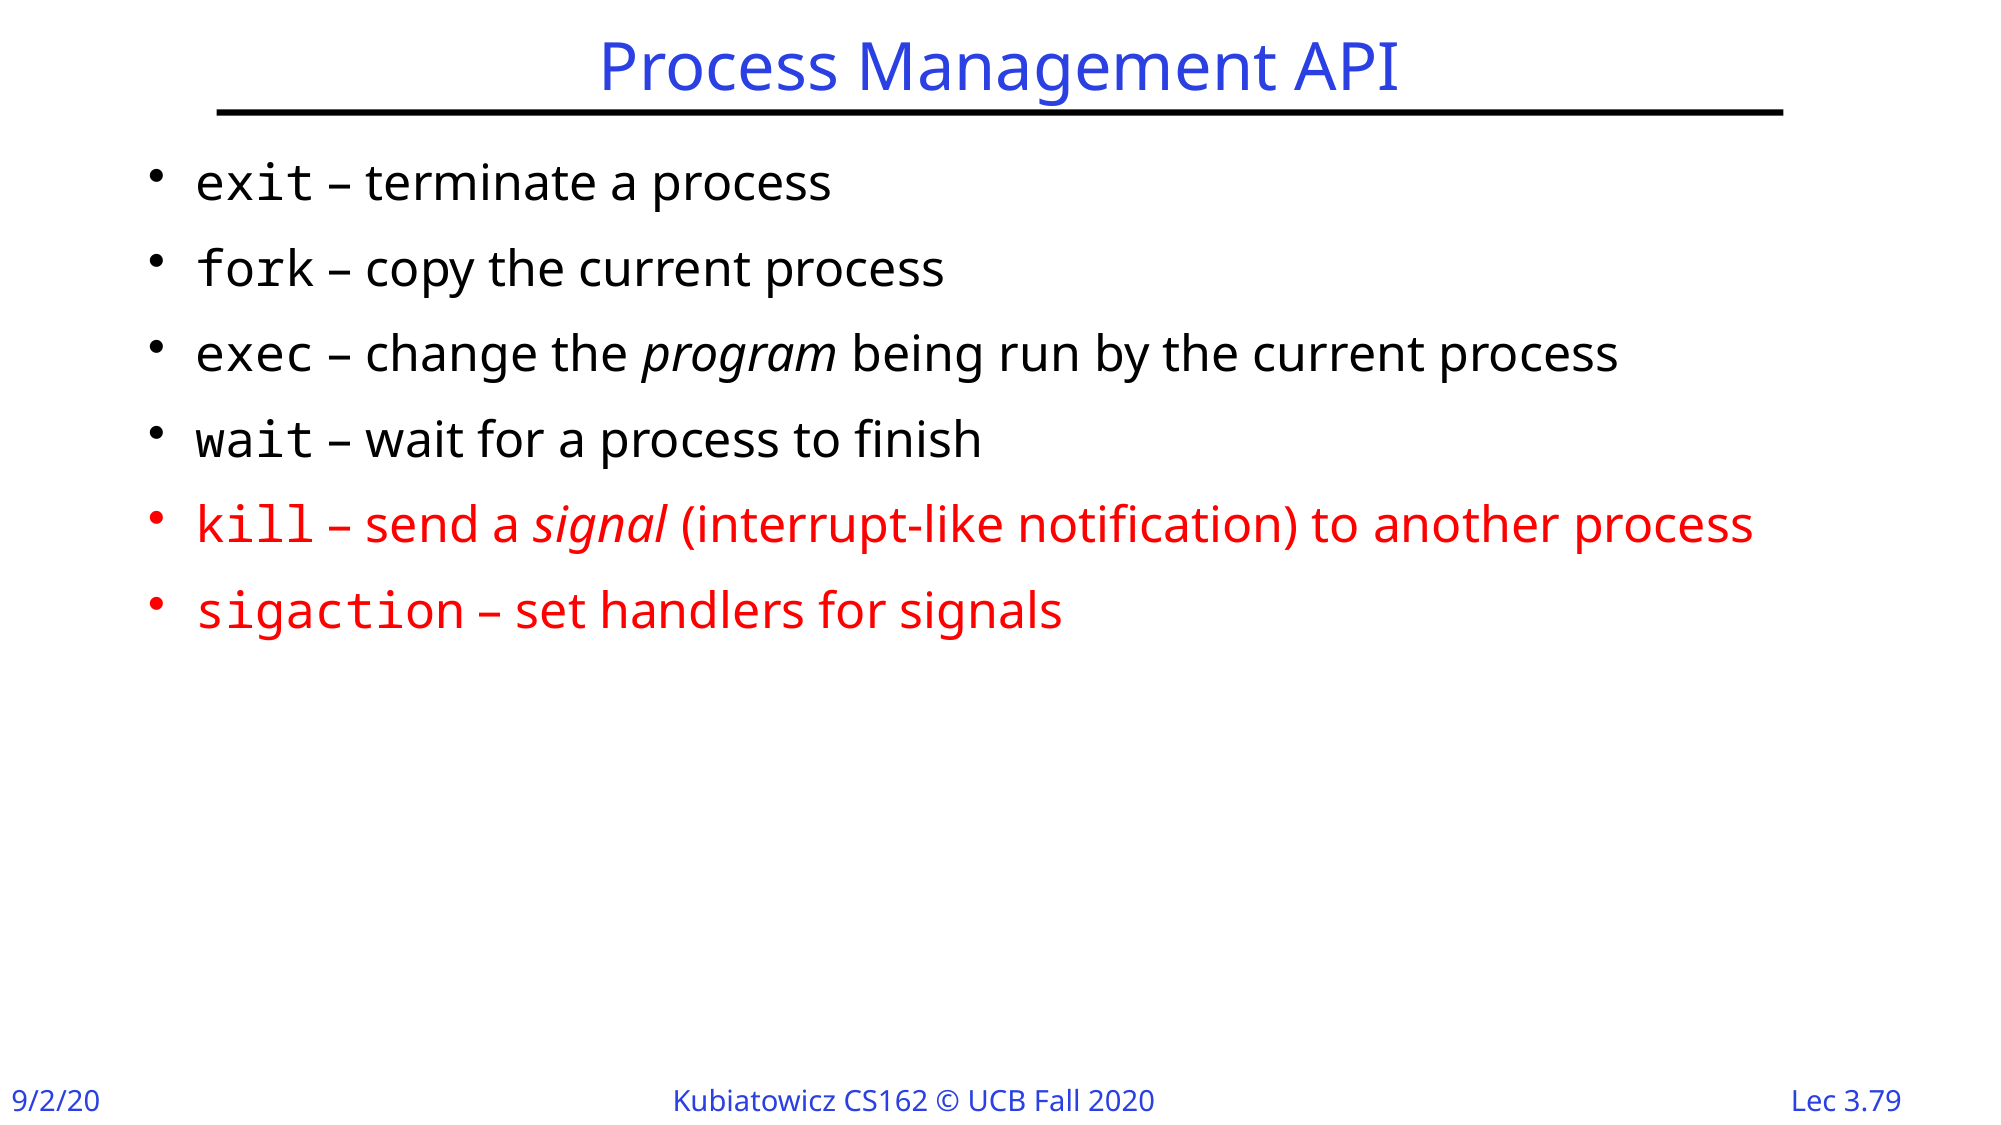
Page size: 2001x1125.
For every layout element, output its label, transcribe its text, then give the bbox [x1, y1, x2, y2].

list exit – terminate a process fork – copy the current process exec – change the program being run by the current process wait – wait for a process to finish kill – send a signal (interrupt-like notification) to another process sigaction – set handlers for signals [133, 149, 1867, 988]
title Process Management API [216, 24, 1784, 113]
